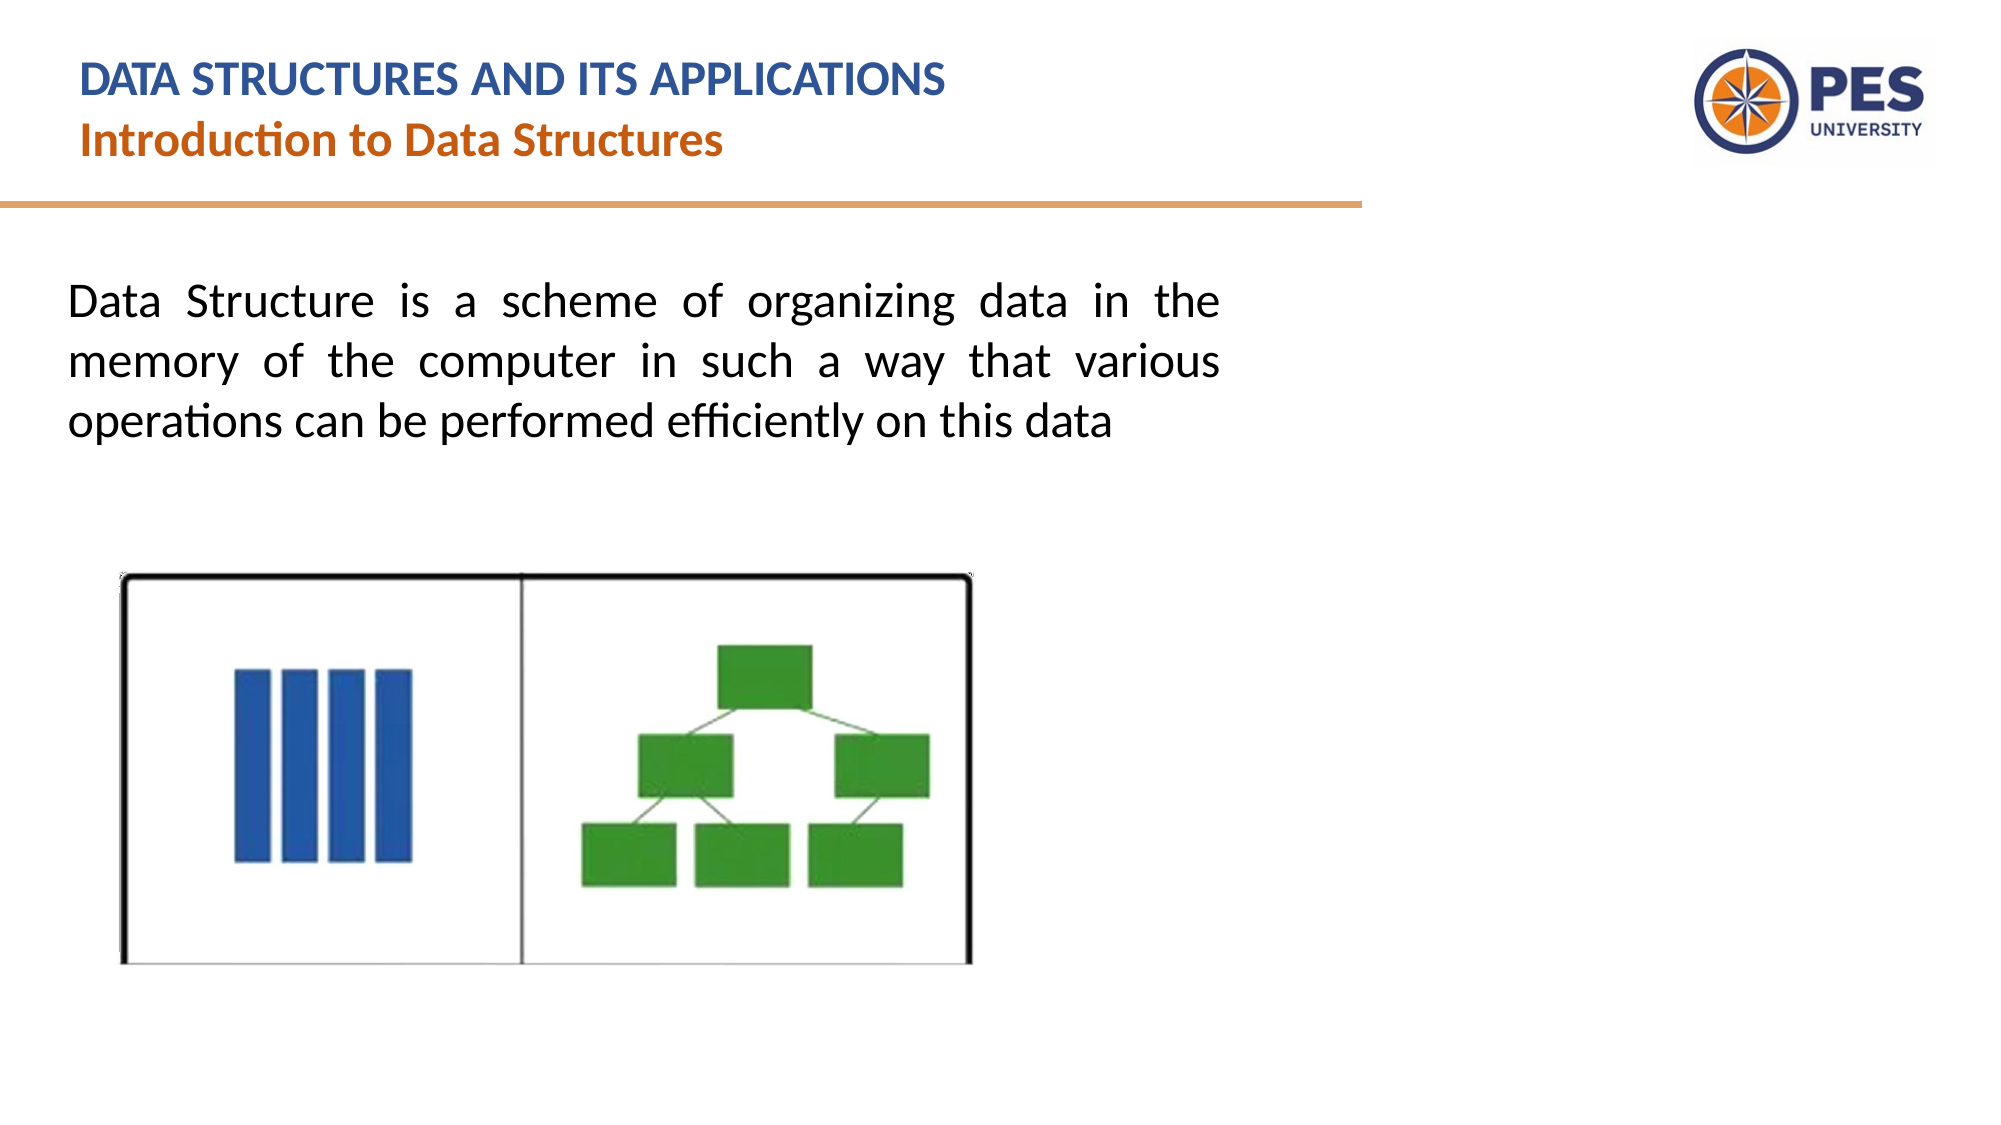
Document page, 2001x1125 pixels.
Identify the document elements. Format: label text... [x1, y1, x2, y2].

text_box DATA STRUCTURES AND ITS APPLICATIONS Introduction to Data Structures Data Structure is a scheme of organizing data in the memory of the computer in such a way that various operations can be performed efficiently on this data [65, 43, 1221, 448]
picture [1694, 36, 1936, 168]
picture [117, 570, 975, 966]
